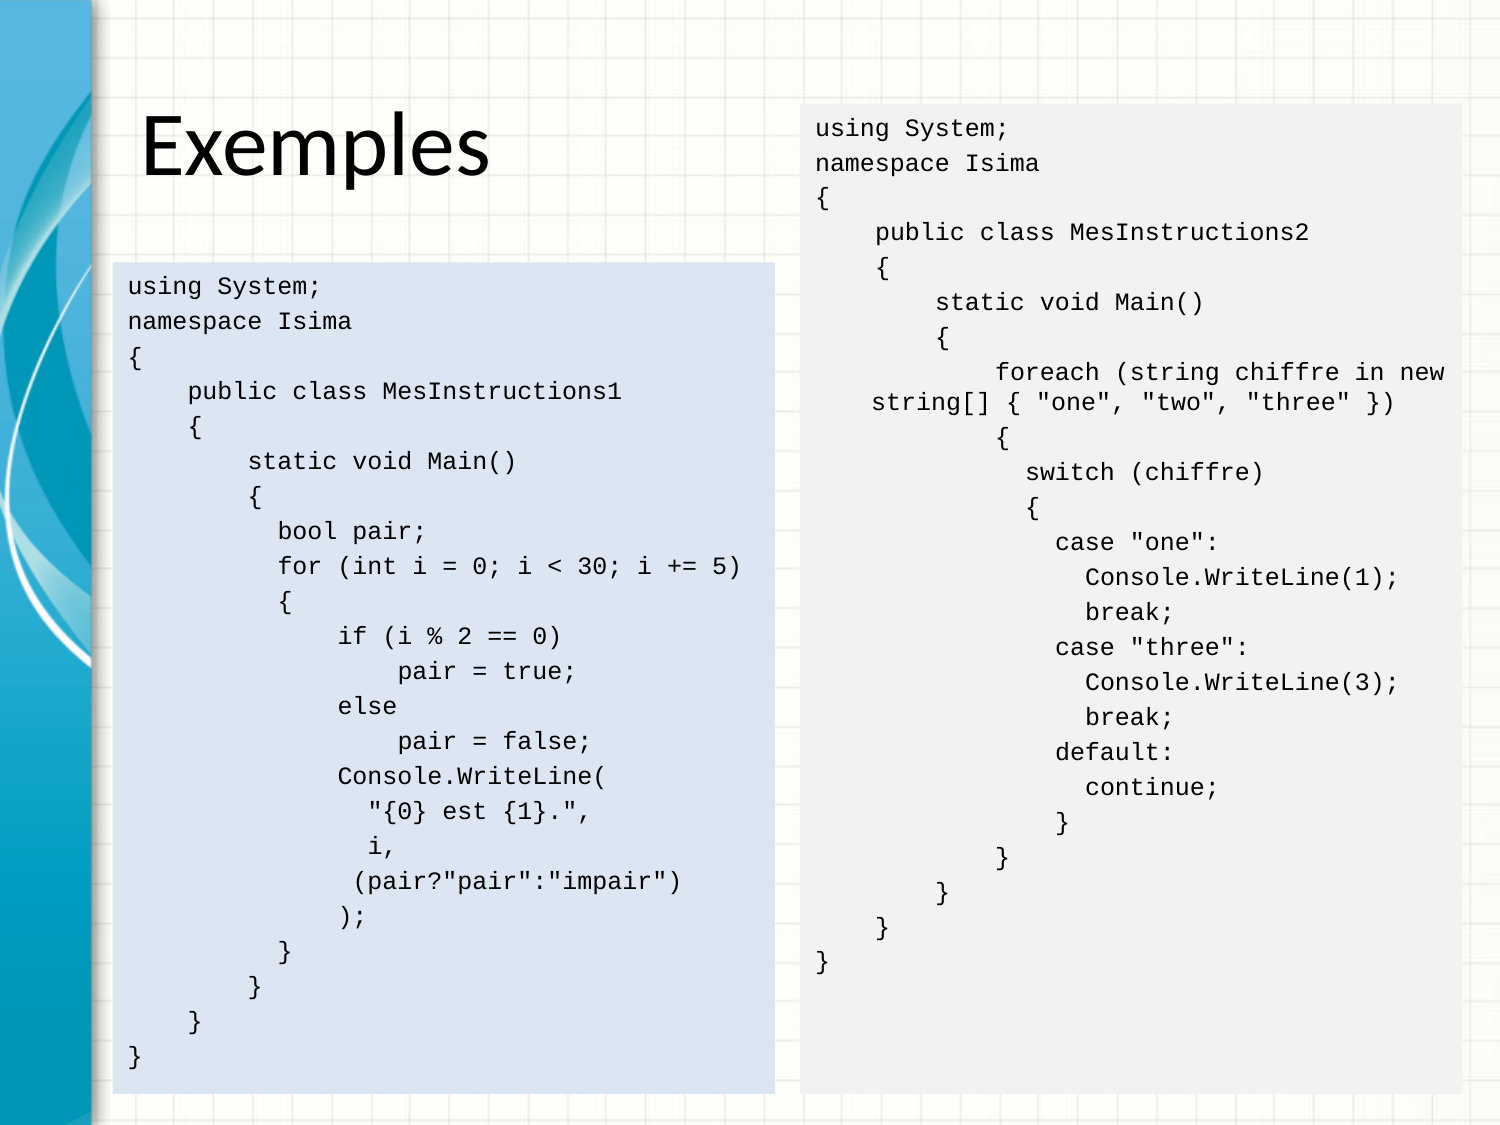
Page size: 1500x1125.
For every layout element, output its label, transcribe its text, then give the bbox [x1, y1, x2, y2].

list using System; namespace Isima { public class MesInstructions2 { static void Main() { foreach (string chiffre in new string[] { "one", "two", "three" }) { switch (chiffre) { case "one": Console.WriteLine(1); break; case "three": Console.WriteLine(3); break; default: continue; } } } } } [800, 103, 1463, 1094]
picture [0, 0, 1500, 1125]
list using System; namespace Isima { public class MesInstructions1 { static void Main() { bool pair; for (int i = 0; i < 30; i += 5) { if (i % 2 == 0) pair = true; else pair = false; Console.WriteLine( "{0} est {1}.", i, (pair?"pair":"impair") ); } } } } [112, 262, 775, 1094]
title Exemples [125, 45, 1450, 233]
